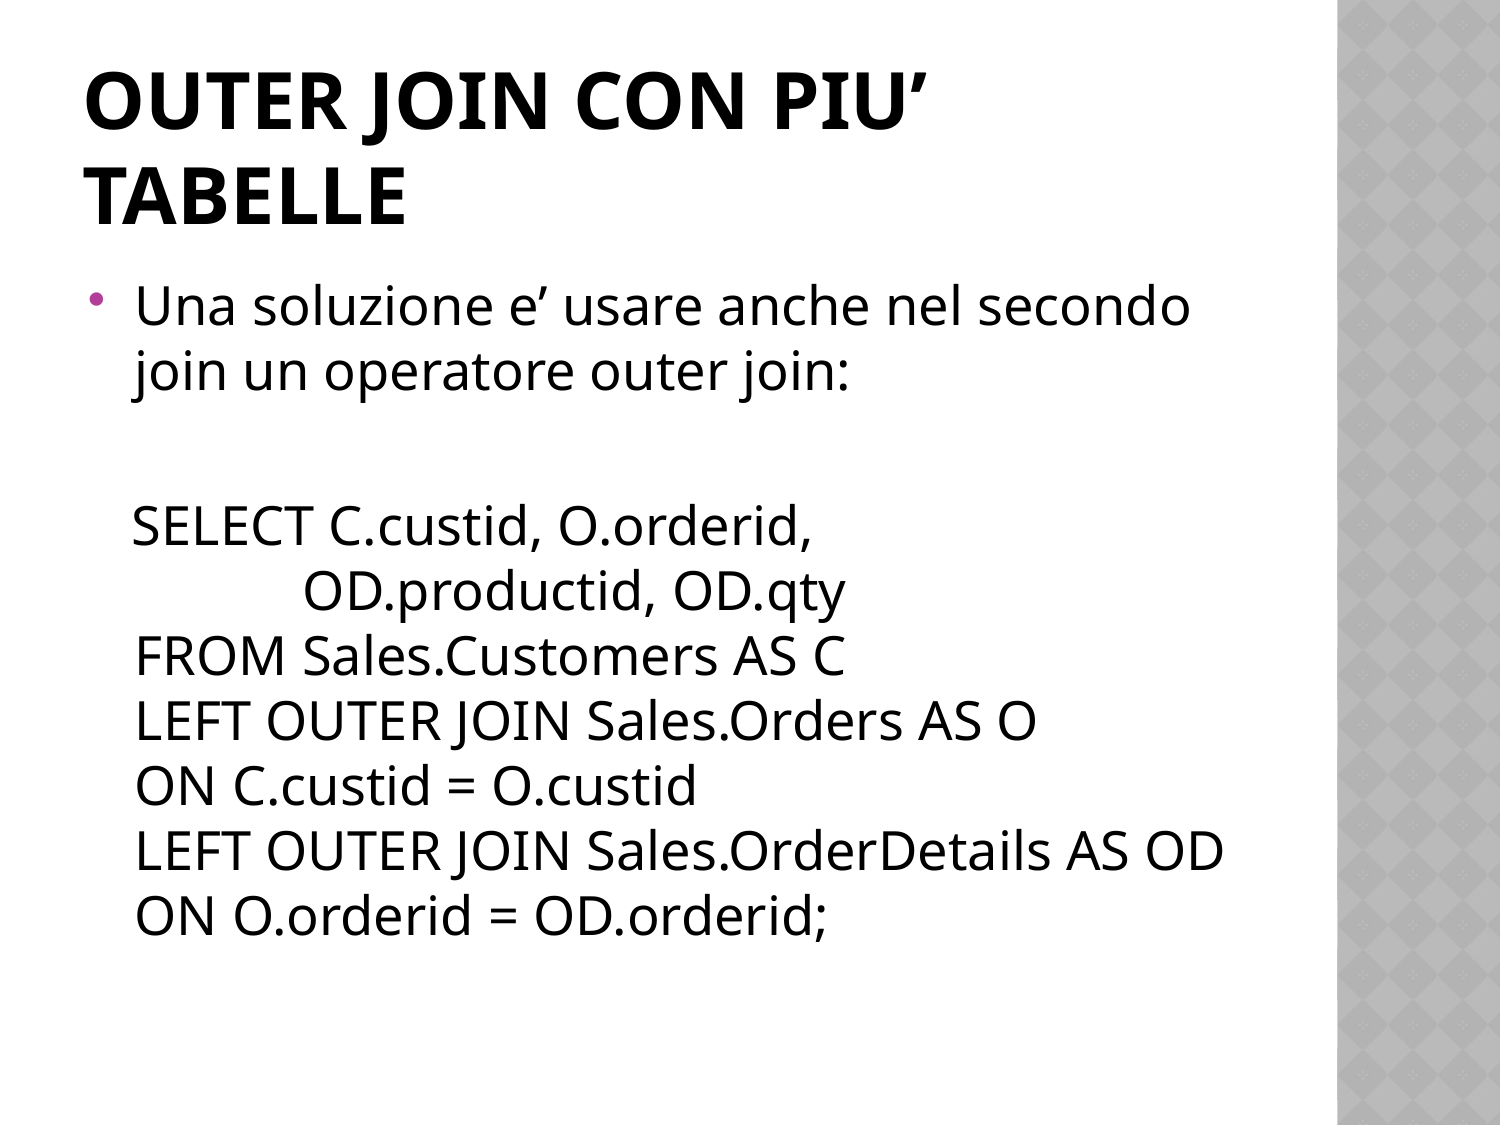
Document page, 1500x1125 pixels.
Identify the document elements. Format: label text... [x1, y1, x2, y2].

list Una soluzione e’ usare anche nel secondo join un operatore outer join: SELECT C.custid, O.orderid, OD.productid, OD.qty FROM Sales.Customers AS C LEFT OUTER JOIN Sales.Orders AS O ON C.custid = O.custid LEFT OUTER JOIN Sales.OrderDetails AS OD ON O.orderid = OD.orderid; [75, 264, 1263, 1059]
title Outer join con piu’ tabelle [75, 52, 1263, 240]
